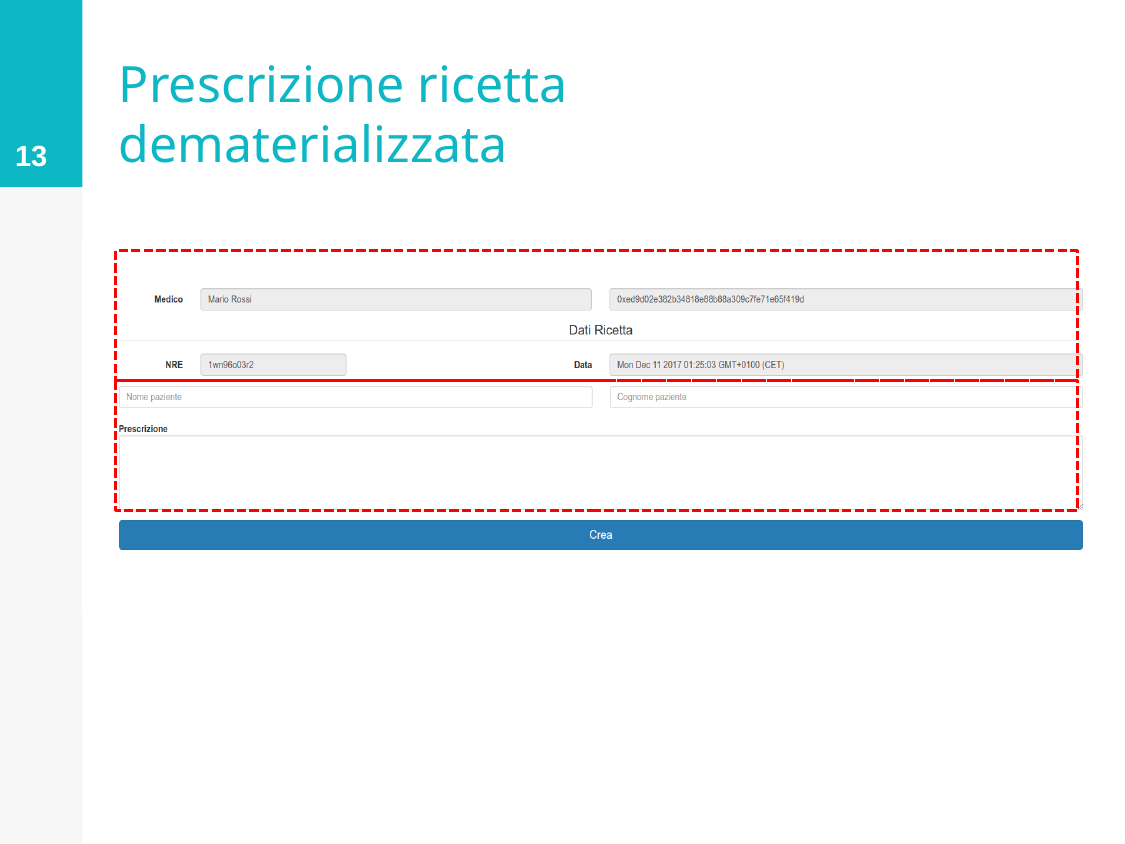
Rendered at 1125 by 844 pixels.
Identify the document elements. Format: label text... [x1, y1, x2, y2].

picture [82, 242, 1125, 613]
slide_number 13 [0, 0, 83, 187]
title Prescrizione ricetta dematerializzata [103, 0, 942, 188]
